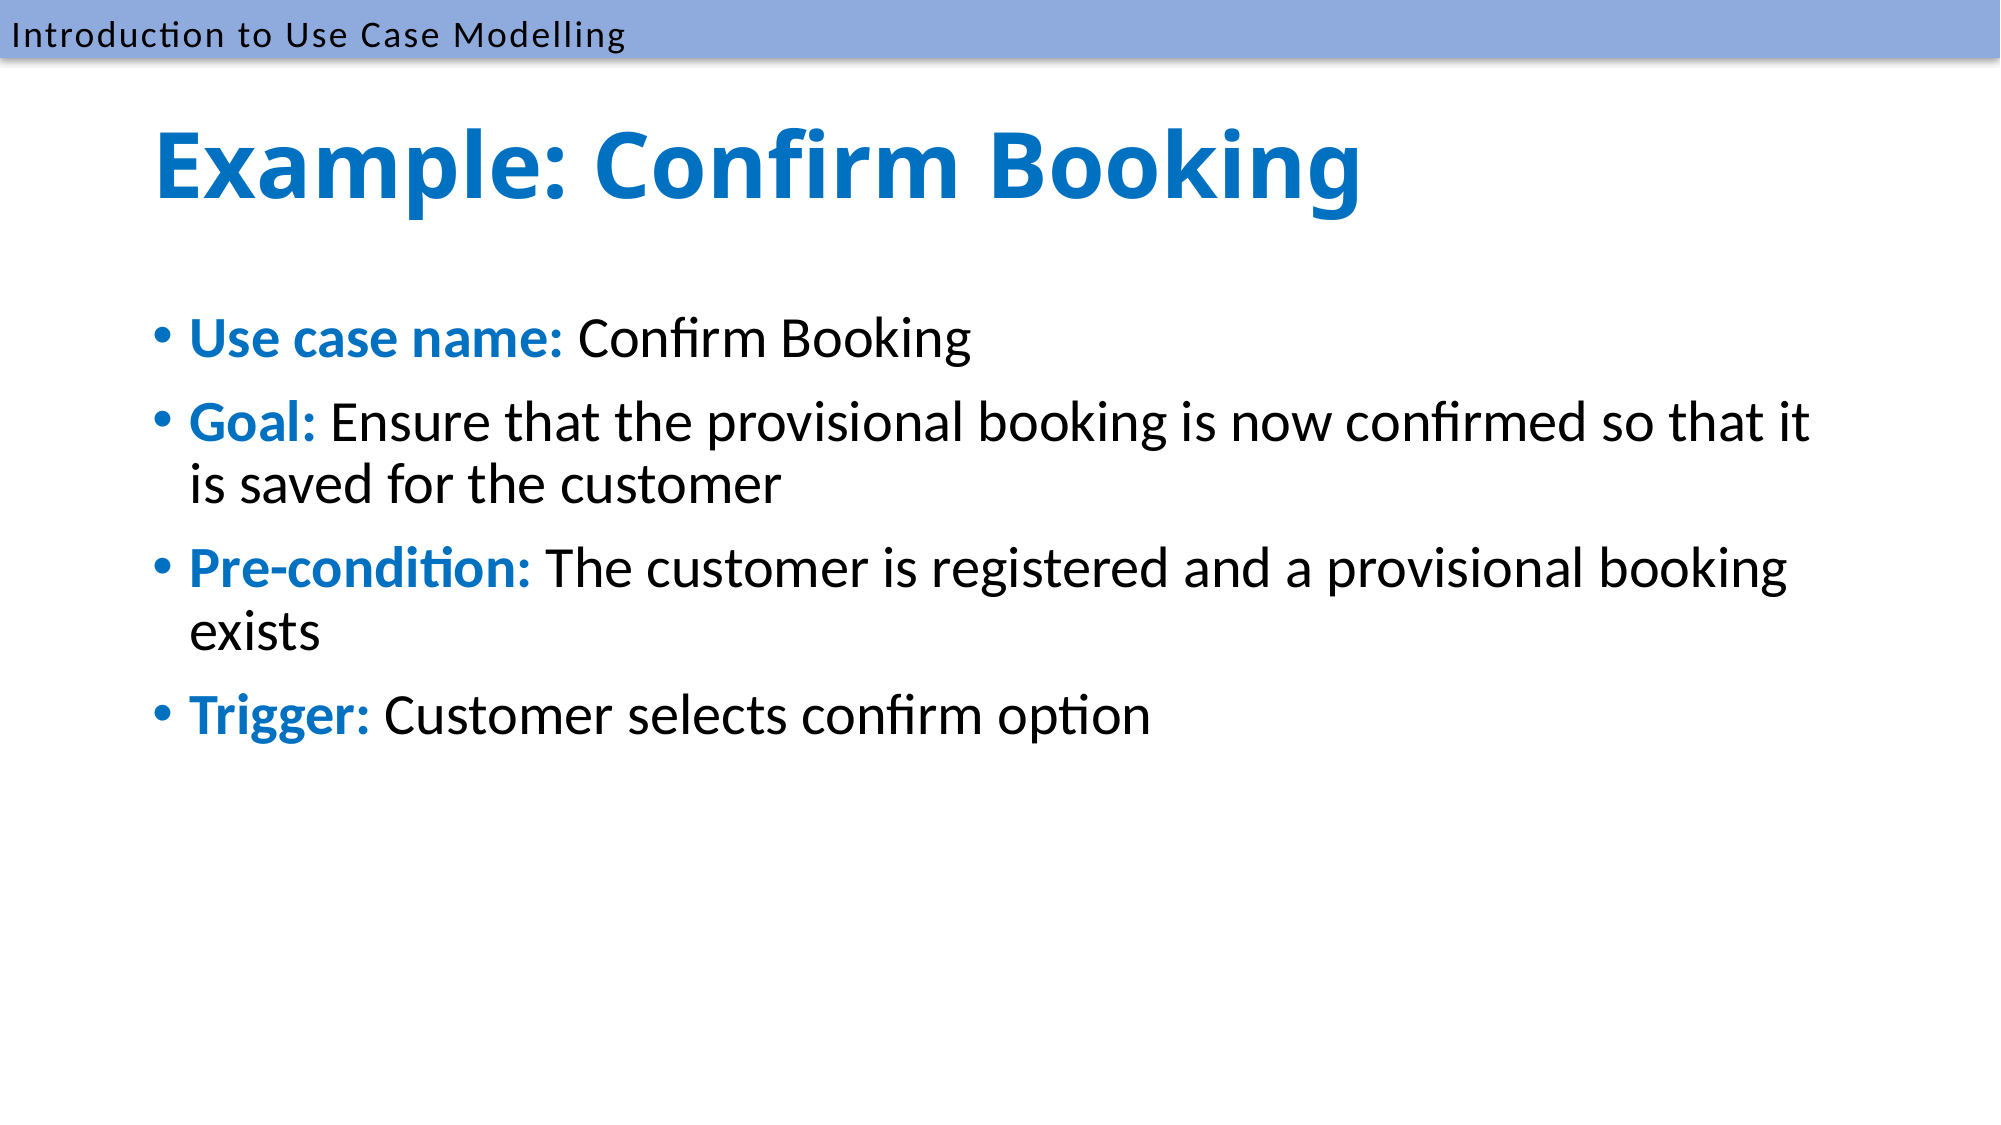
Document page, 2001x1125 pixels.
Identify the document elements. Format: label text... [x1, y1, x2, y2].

list Use case name: Confirm Booking Goal: Ensure that the provisional booking is now confirmed so that it is saved for the customer Pre-condition: The customer is registered and a provisional booking exists Trigger: Customer selects confirm option [137, 299, 1863, 1014]
text_box Introduction to Use Case Modelling [0, 0, 2000, 58]
title Example: Confirm Booking [137, 68, 1863, 278]
